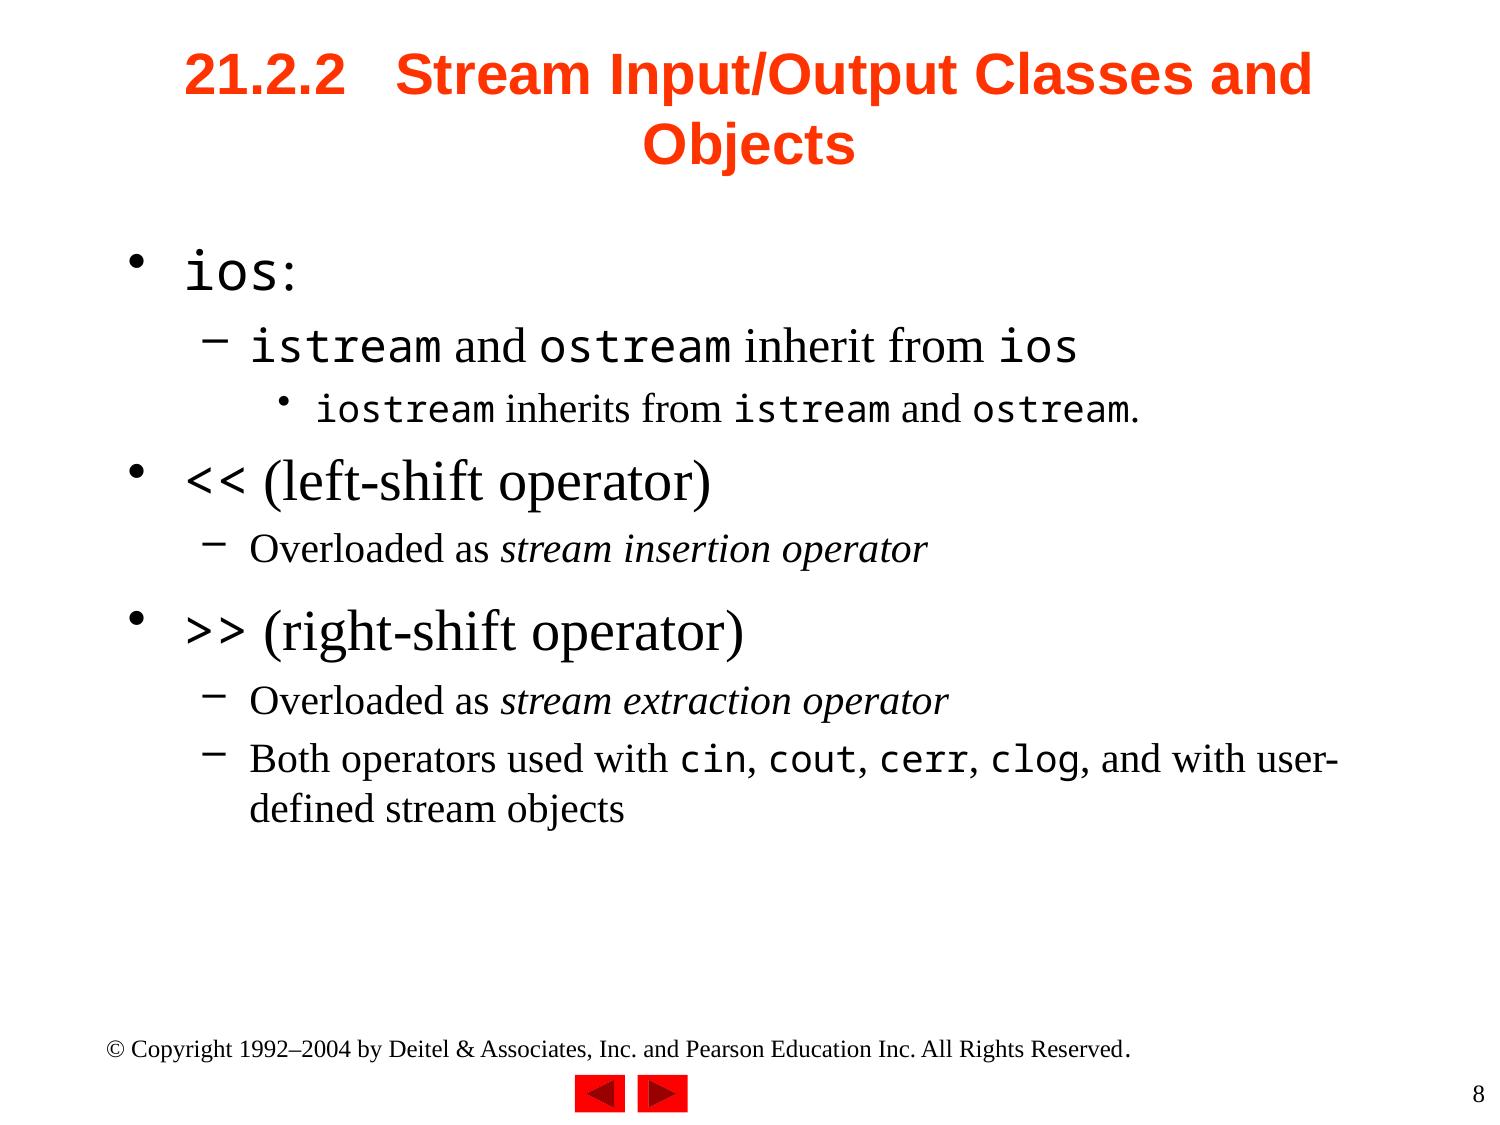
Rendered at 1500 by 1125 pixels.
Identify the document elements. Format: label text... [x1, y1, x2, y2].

list ios: istream and ostream inherit from ios iostream inherits from istream and ostream. << (left-shift operator) Overloaded as stream insertion operator >> (right-shift operator) Overloaded as stream extraction operator Both operators used with cin, cout, cerr, clog, and with user-defined stream objects [112, 224, 1388, 1063]
title 21.2.2 Stream Input/Output Classes and Objects [112, 12, 1388, 200]
